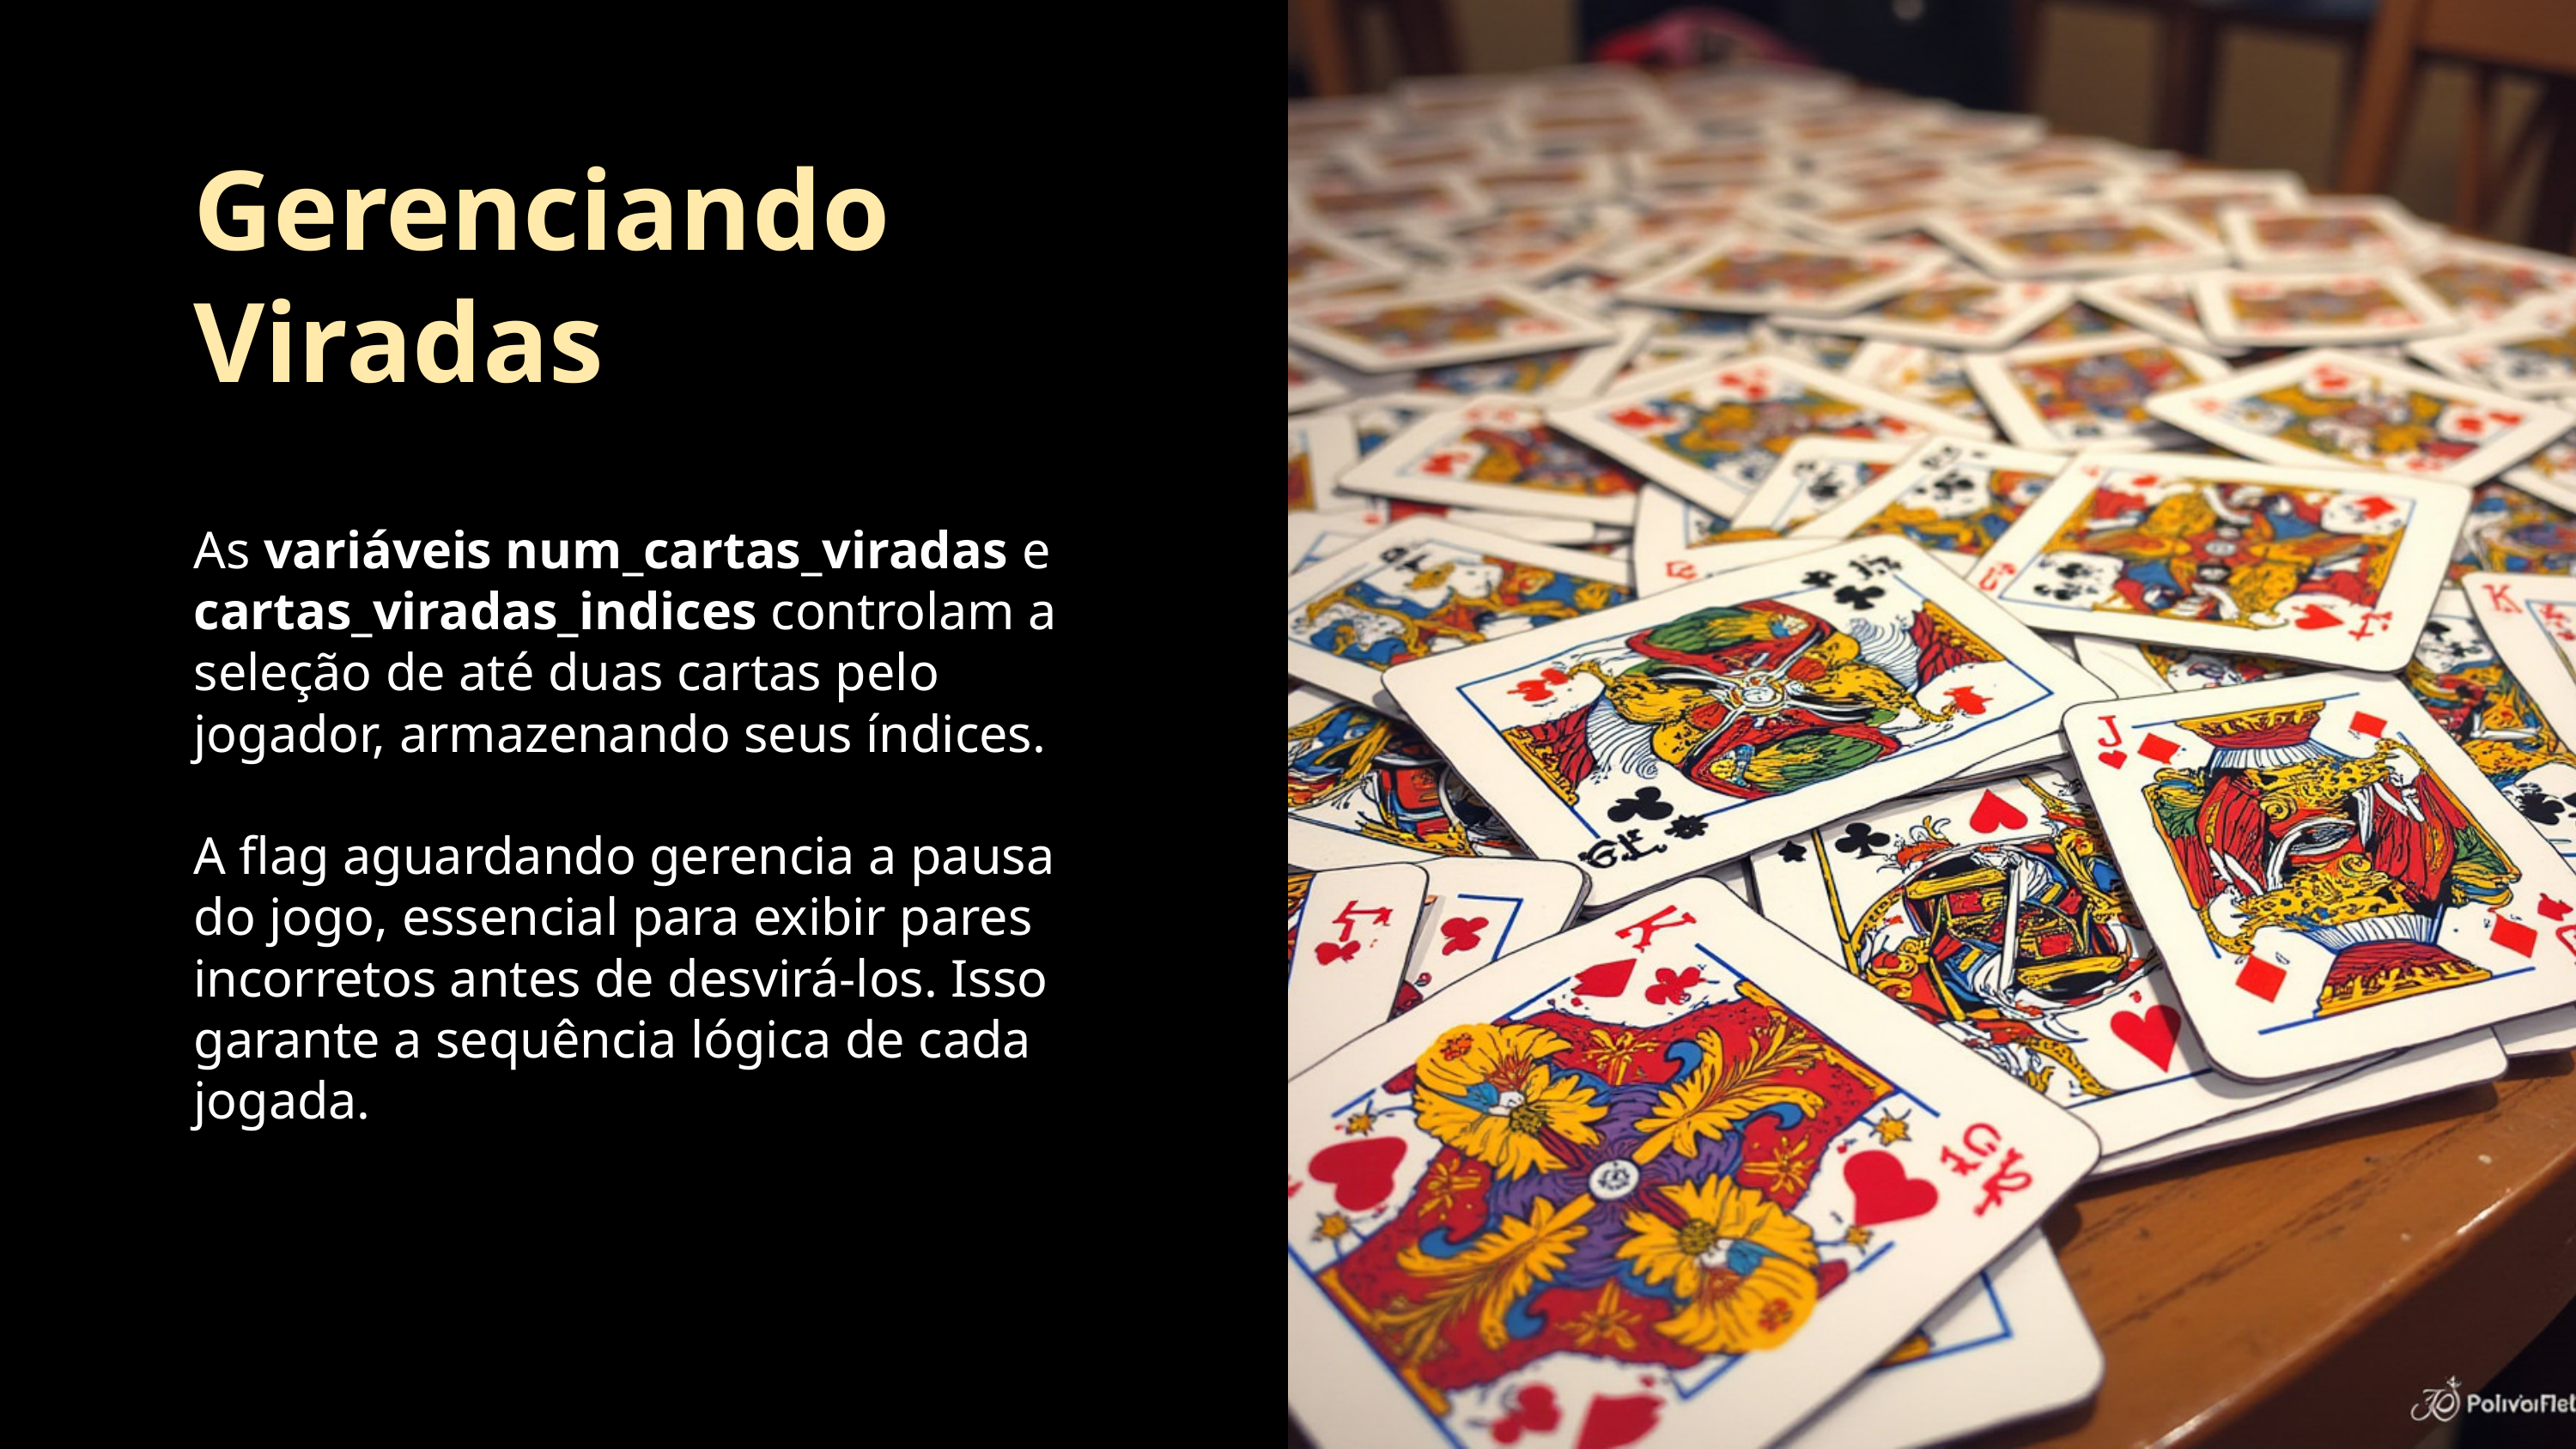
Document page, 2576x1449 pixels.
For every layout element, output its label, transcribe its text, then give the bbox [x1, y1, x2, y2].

picture [1287, 0, 2576, 1449]
text_box Gerenciando Viradas [180, 151, 1107, 394]
text_box As variáveis num_cartas_viradas e cartas_viradas_indices controlam a seleção de até duas cartas pelo jogador, armazenando seus índices. A flag aguardando gerencia a pausa do jogo, essencial para exibir pares incorretos antes de desvirá-los. Isso garante a sequência lógica de cada jogada. [180, 502, 1107, 1145]
